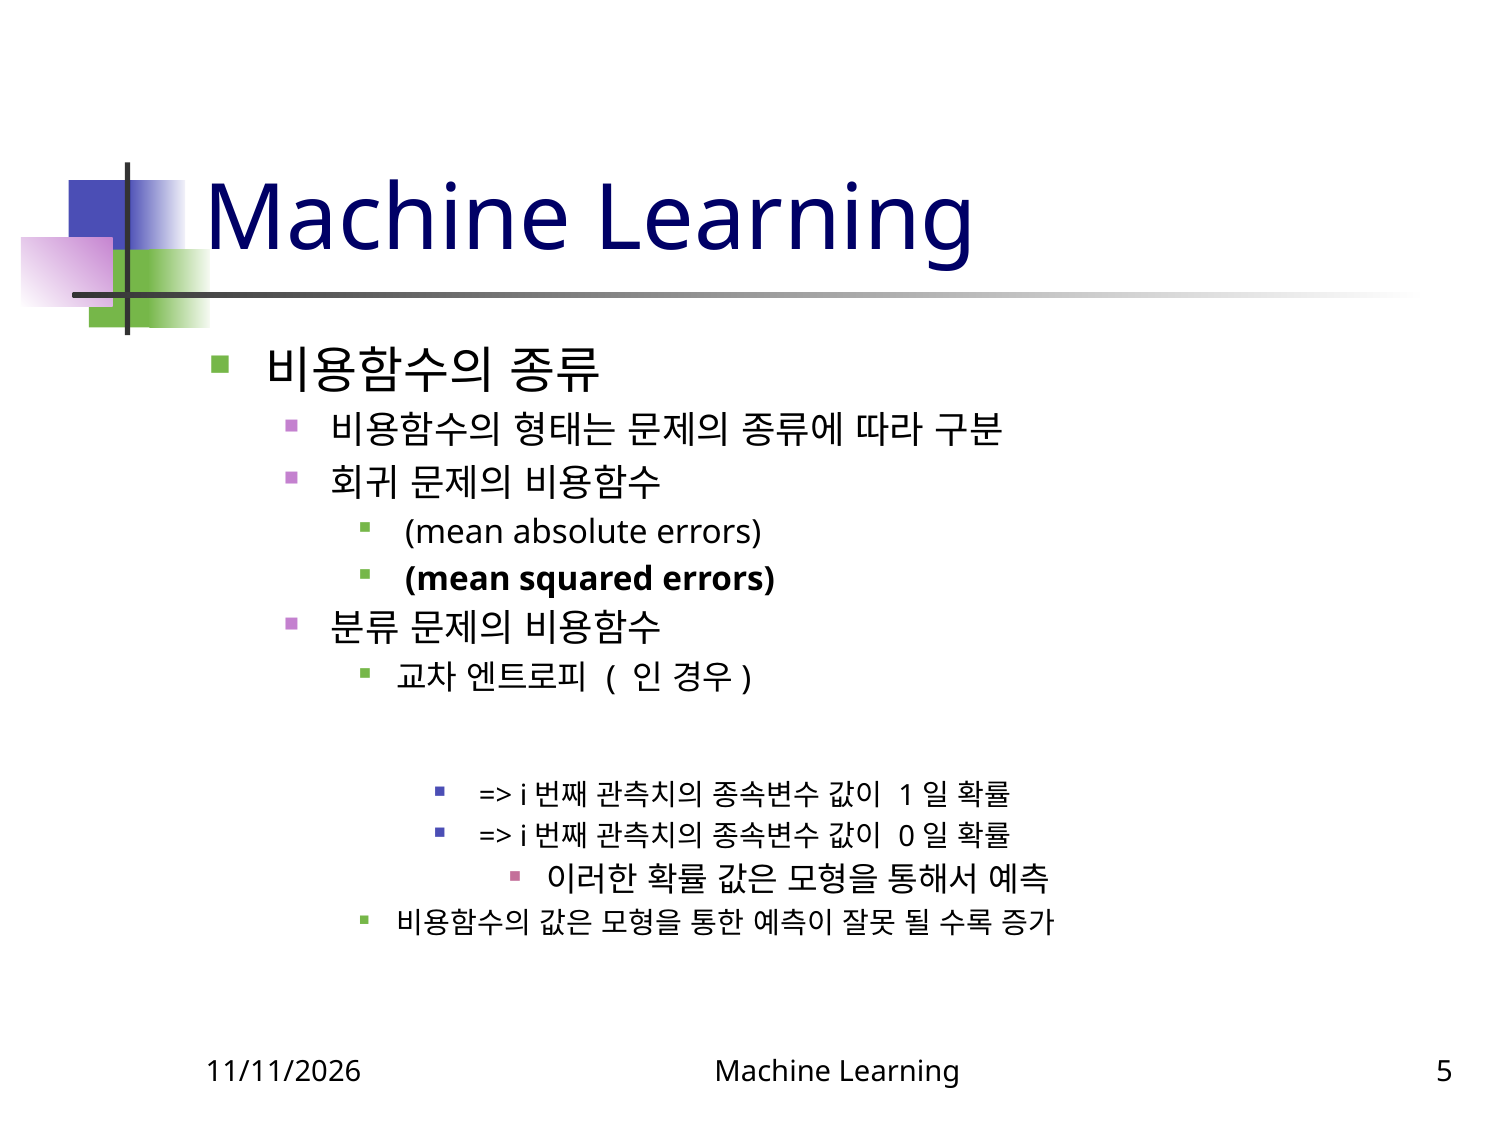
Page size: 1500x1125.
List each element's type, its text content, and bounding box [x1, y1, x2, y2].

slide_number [190, 1024, 504, 1100]
slide_number 5 [1155, 1024, 1468, 1100]
title Machine Learning [188, 35, 1468, 275]
footer Machine Learning [600, 1024, 1075, 1100]
